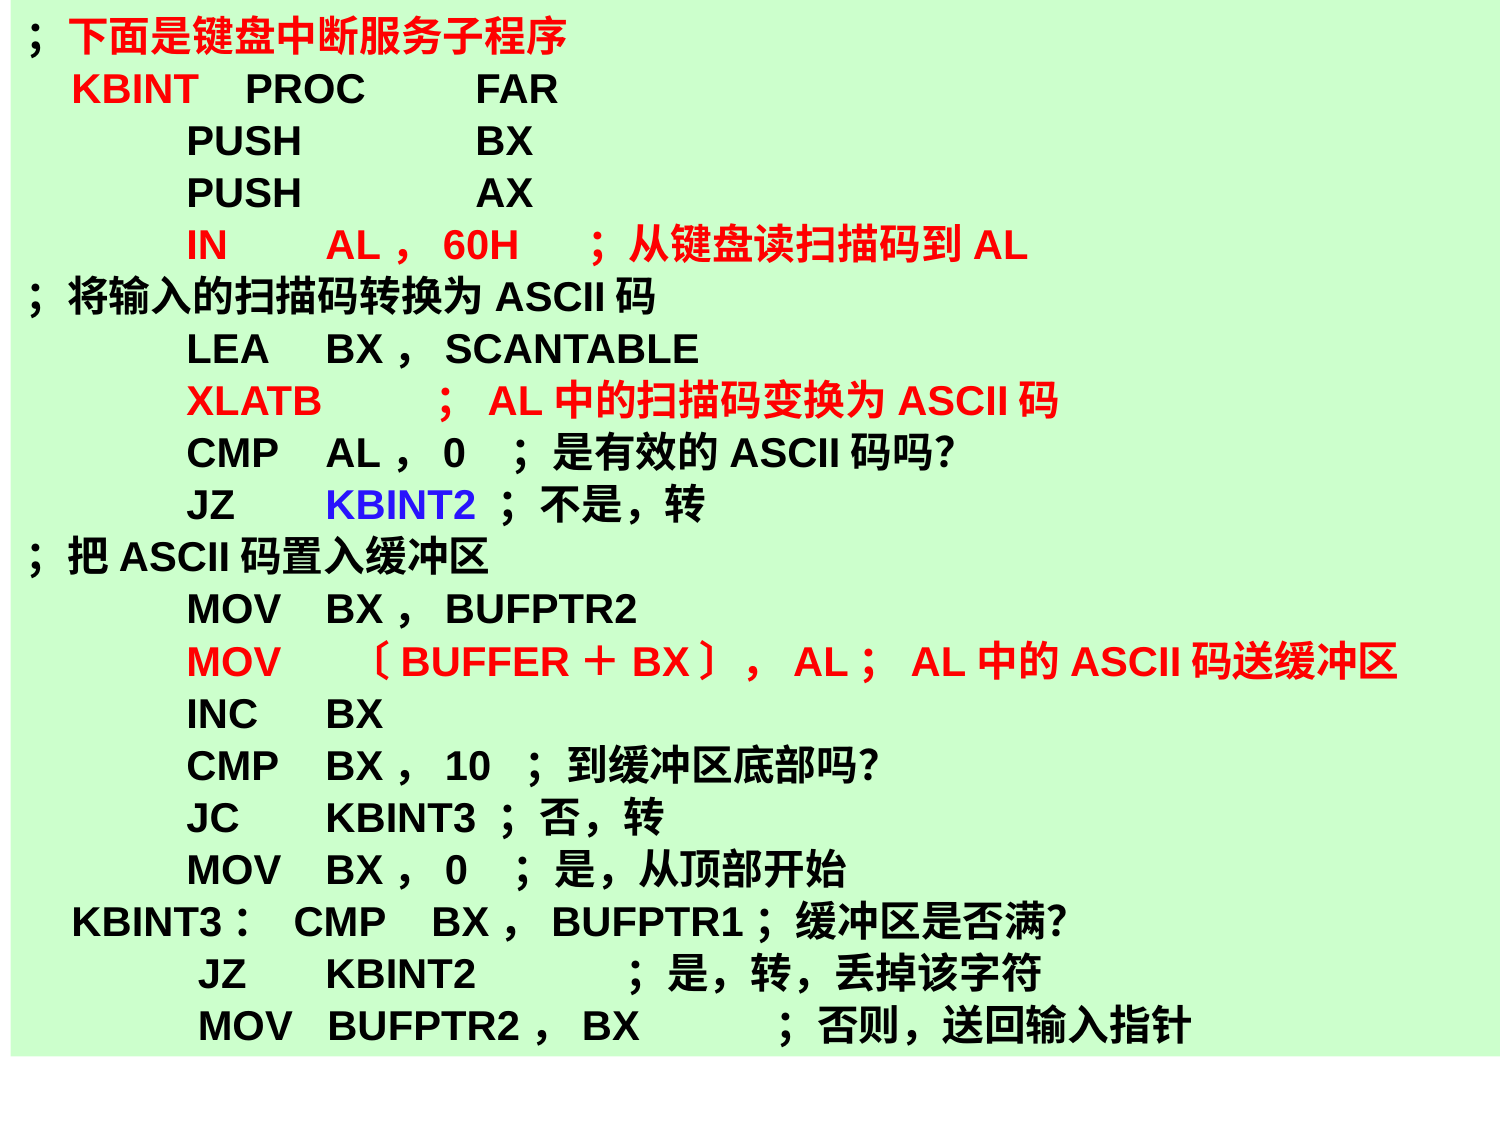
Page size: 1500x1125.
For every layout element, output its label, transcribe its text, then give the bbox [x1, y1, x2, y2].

slide_number [1074, 1024, 1425, 1103]
text_box ；下面是键盘中断服务子程序 KBINT PROC FAR PUSH BX PUSH AX IN AL，60H ；从键盘读扫描码到AL ；将输入的扫描码转换为ASCII码 LEA BX，SCANTABLE XLATB ；AL中的扫描码变换为ASCII码 CMP AL，0 ；是有效的ASCII码吗？ JZ KBINT2 ；不是，转 ；把ASCII码置入缓冲区 MOV BX，BUFPTR2 MOV 〔BUFFER＋BX〕，AL；AL中的ASCII码送缓冲区 INC BX CMP BX，10 ；到缓冲区底部吗？ JC KBINT3 ；否，转 MOV BX，0 ；是，从顶部开始 KBINT3： CMP BX，BUFPTR1；缓冲区是否满？ JZ KBINT2 ；是，转，丢掉该字符 MOV BUFPTR2，BX ；否则，送回输入指针 [10, 0, 1500, 1057]
